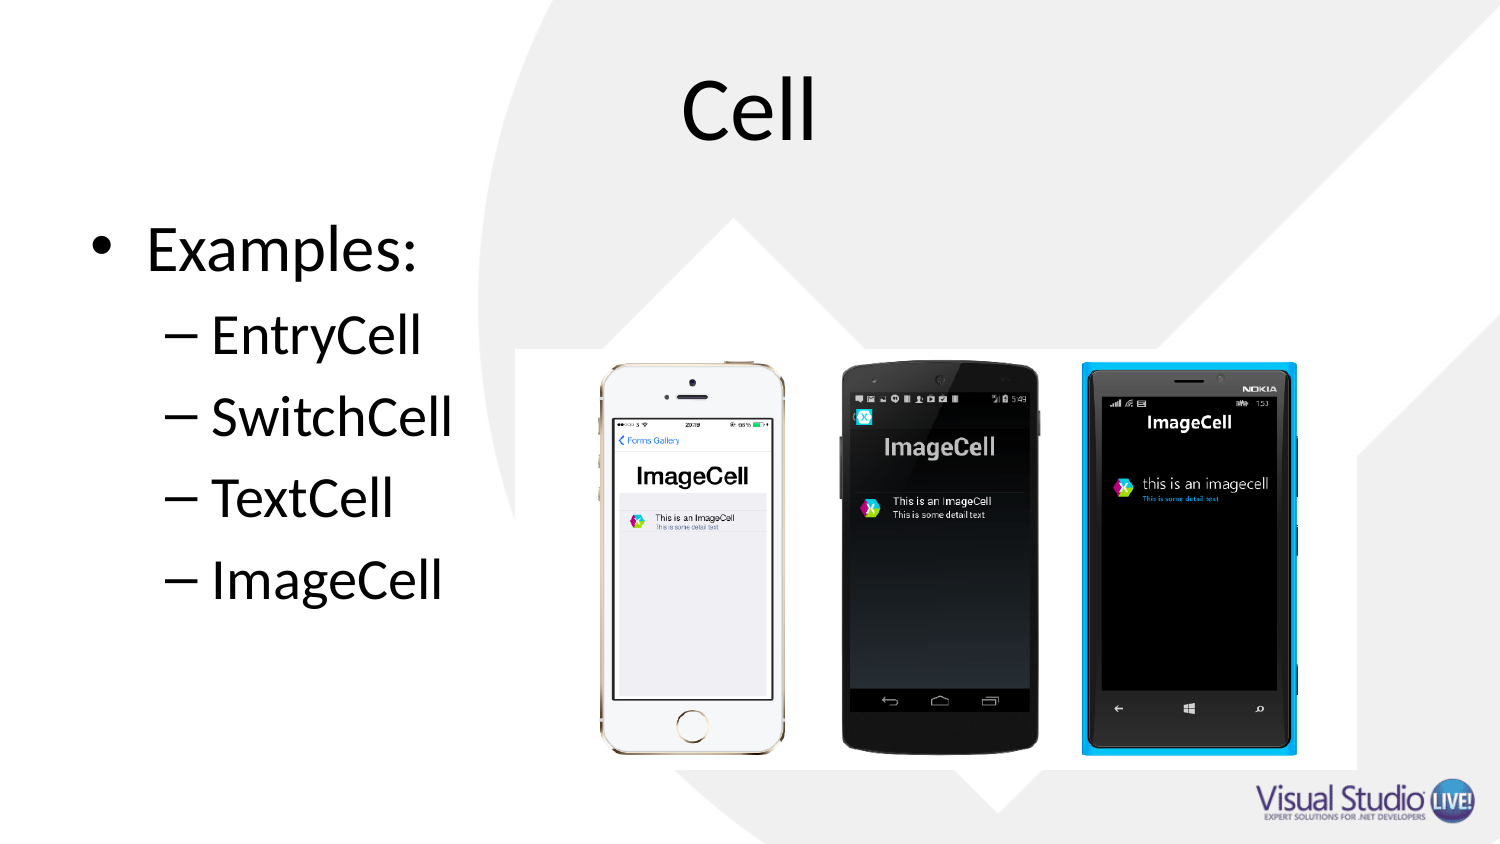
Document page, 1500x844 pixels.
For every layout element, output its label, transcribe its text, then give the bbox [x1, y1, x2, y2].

title Cell [75, 33, 1425, 175]
list Examples: EntryCell SwitchCell TextCell ImageCell [75, 196, 1425, 754]
picture [0, 0, 1500, 844]
